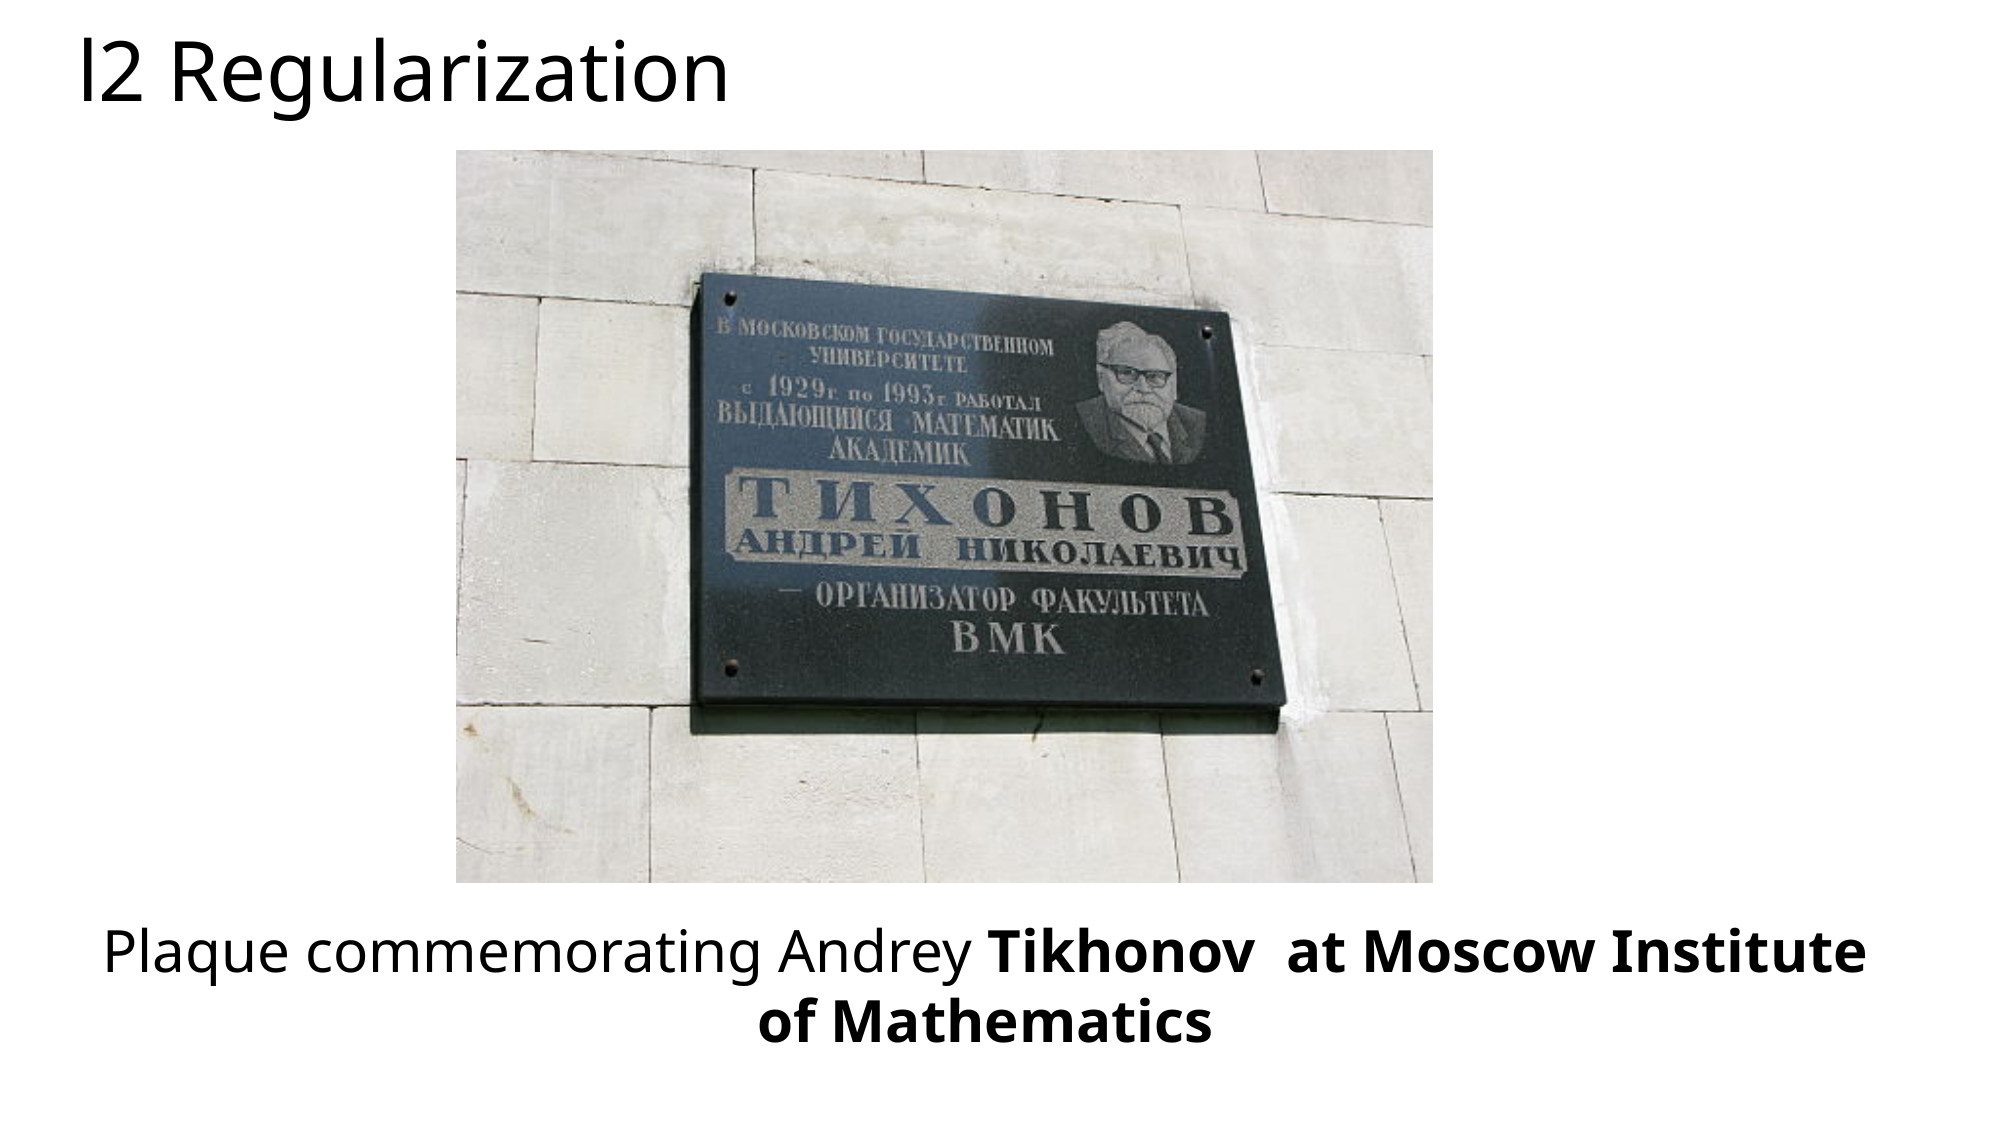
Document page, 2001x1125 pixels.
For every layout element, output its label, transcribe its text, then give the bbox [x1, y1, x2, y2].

list Plaque commemorating Andrey Tikhonov at Moscow Institute of Mathematics [55, 906, 1916, 1082]
picture [456, 150, 1433, 883]
title l2 Regularization [62, 29, 1953, 205]
